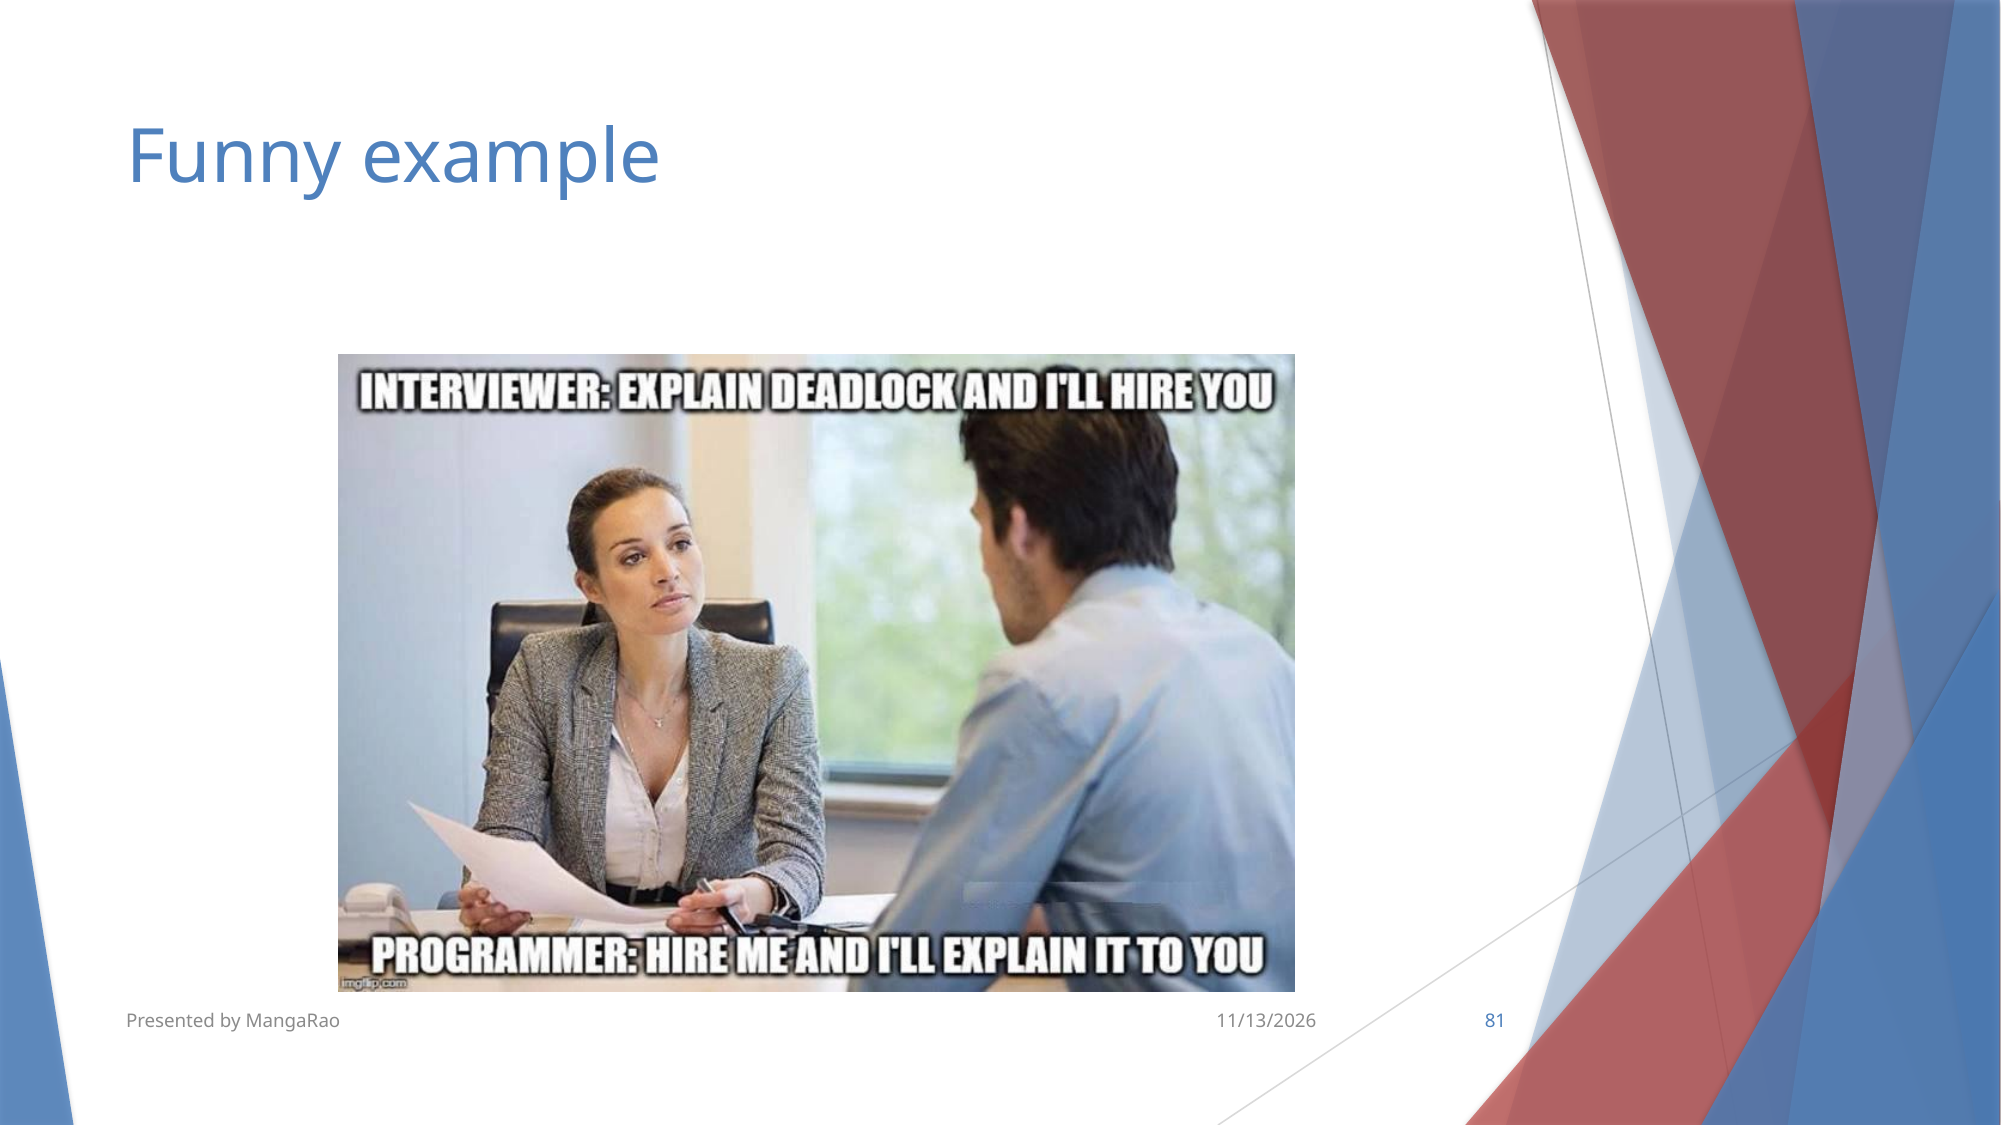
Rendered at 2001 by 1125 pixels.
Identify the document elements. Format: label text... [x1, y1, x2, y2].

slide_number 81 [1409, 991, 1522, 1051]
title Funny example [111, 99, 1522, 317]
footer Presented by MangaRao [111, 991, 1145, 1051]
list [337, 353, 1295, 992]
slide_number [1181, 991, 1332, 1051]
